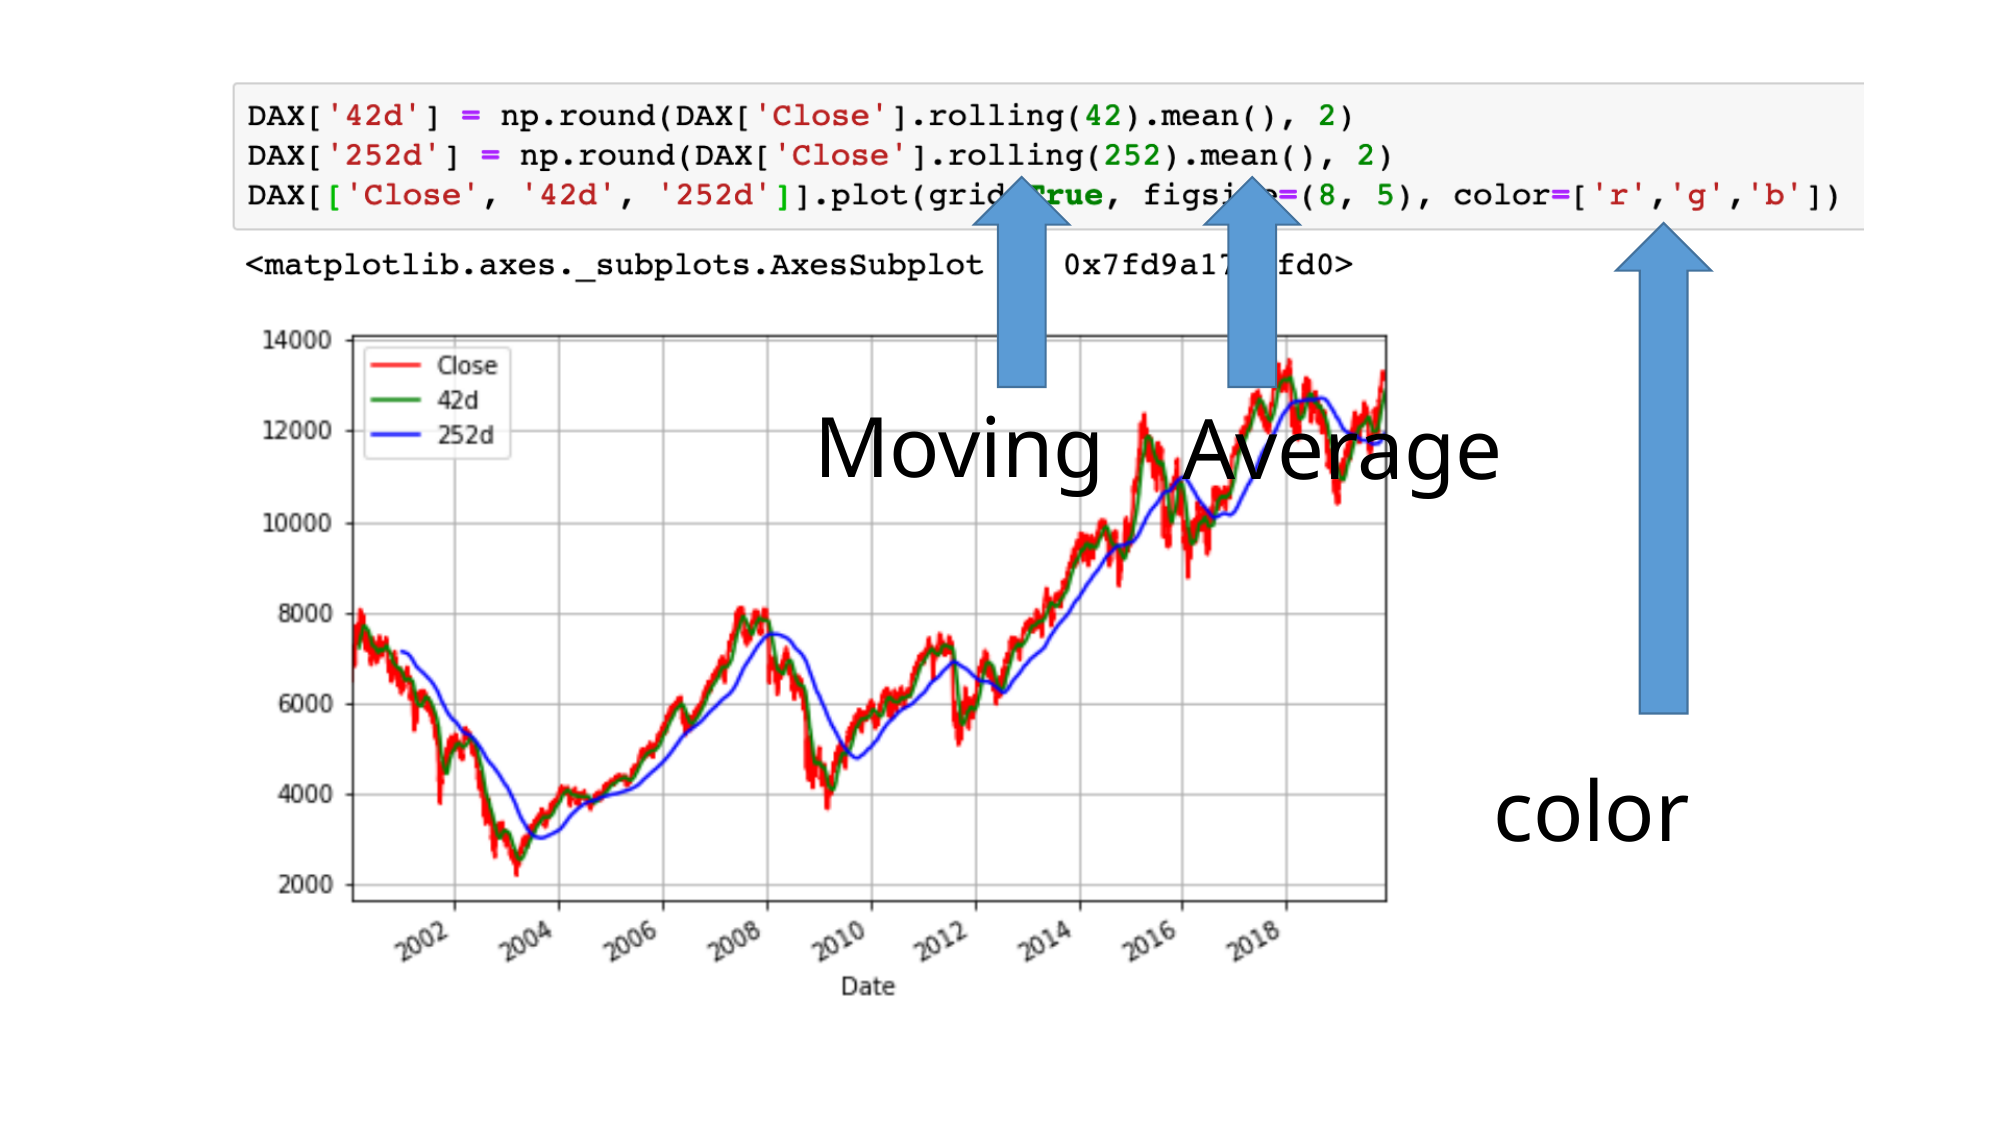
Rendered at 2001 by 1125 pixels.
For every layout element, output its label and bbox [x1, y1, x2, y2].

picture [217, 73, 1864, 1020]
